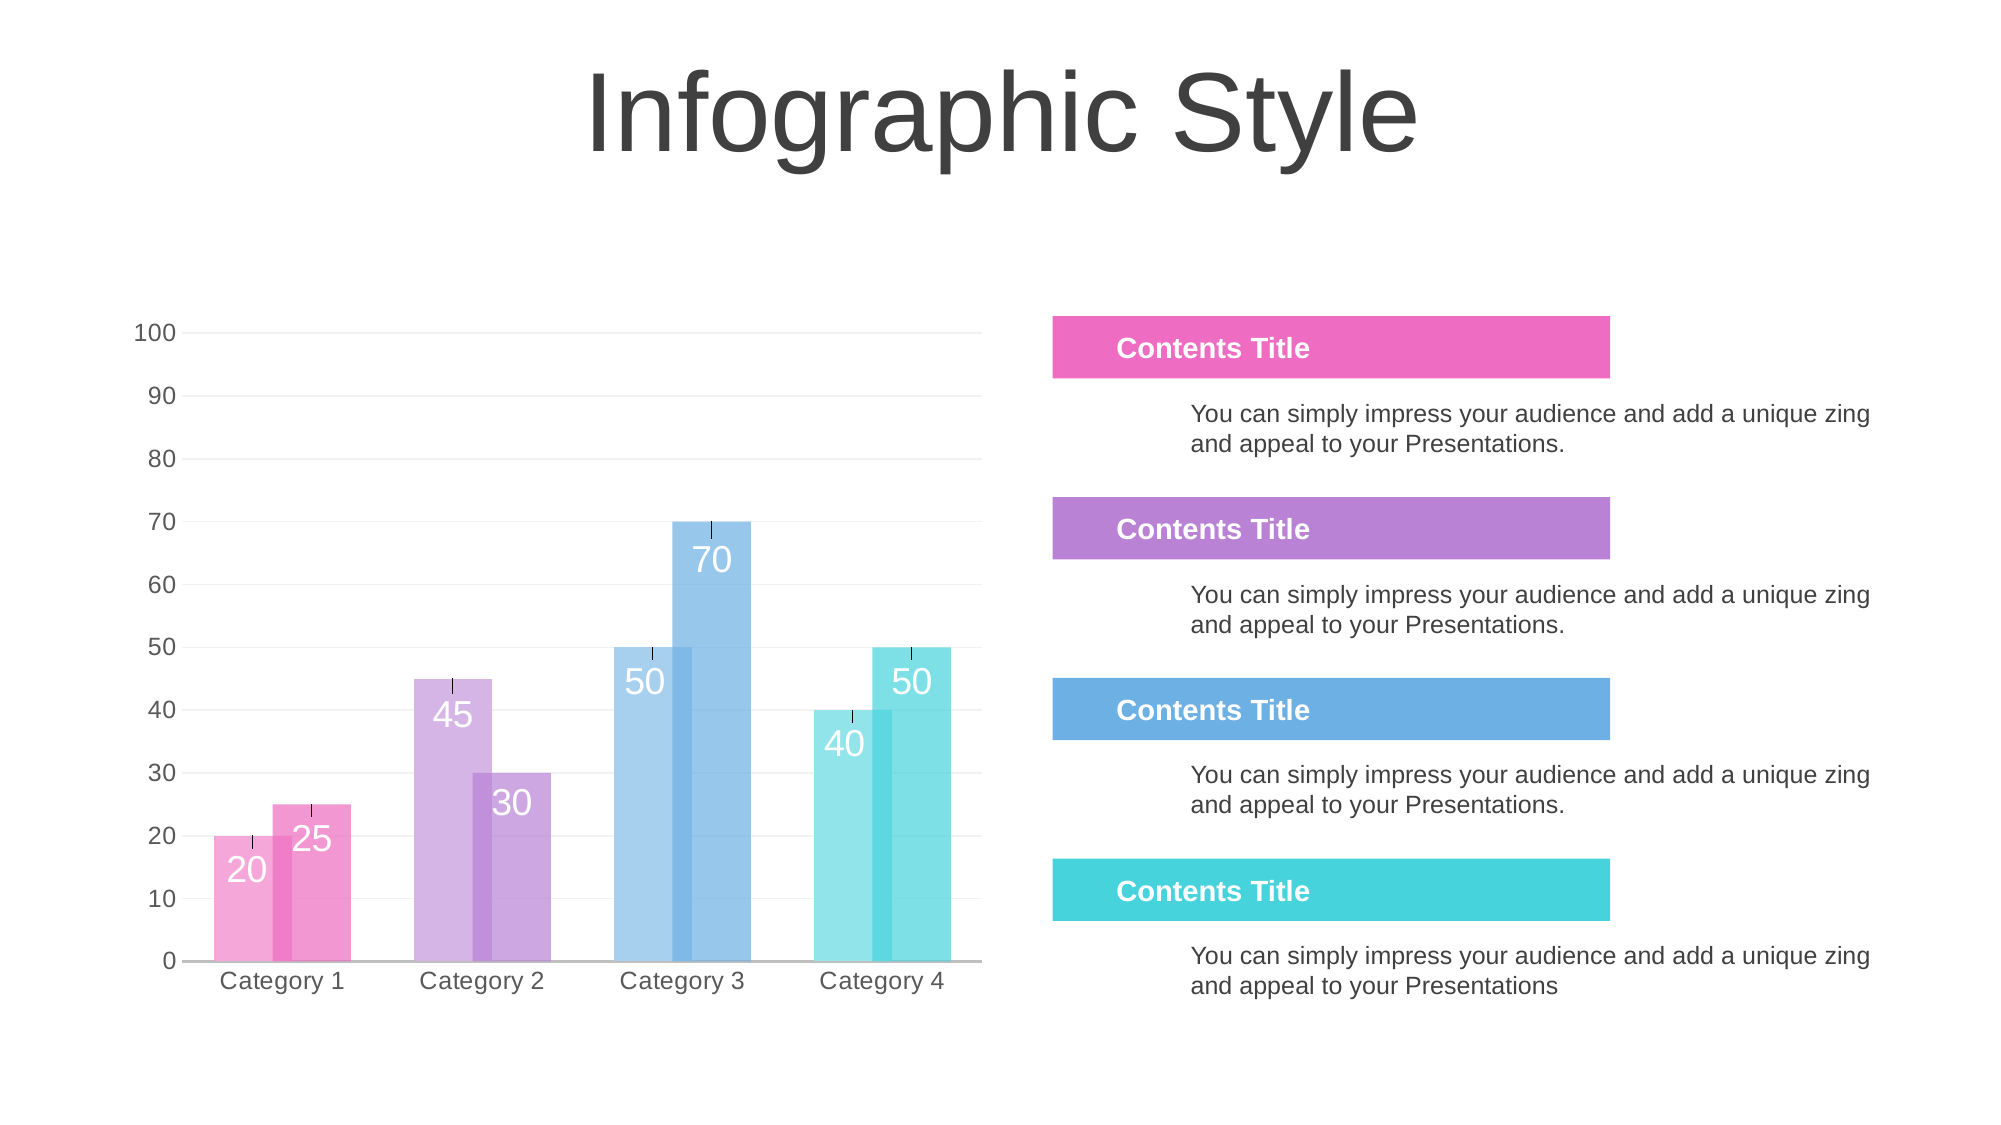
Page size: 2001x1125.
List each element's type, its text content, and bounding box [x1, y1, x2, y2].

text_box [1052, 316, 1903, 1009]
chart [115, 305, 1000, 1009]
list Infographic Style [53, 55, 1952, 175]
